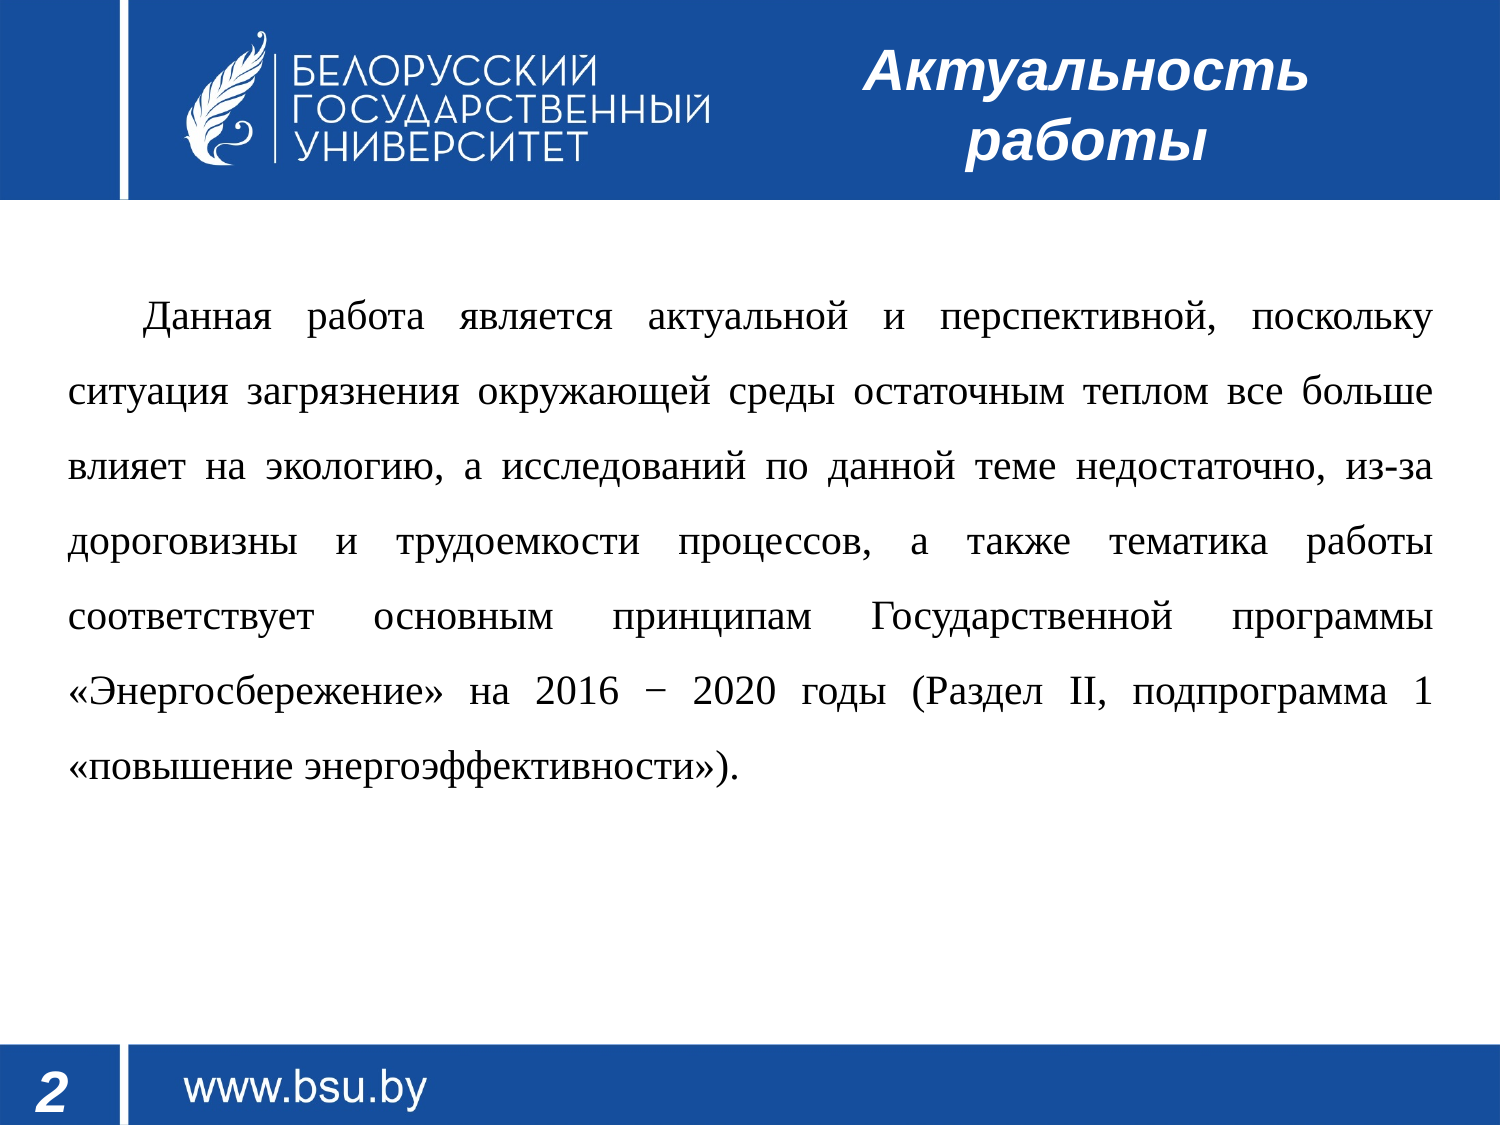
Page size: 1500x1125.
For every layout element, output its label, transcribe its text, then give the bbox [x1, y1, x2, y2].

picture [415, 1044, 1500, 1125]
text_box Данная работа является актуальной и перспективной, поскольку ситуация загрязнения окружающей среды остаточным теплом все больше влияет на экологию, а исследований по данной теме недостаточно, из-за дороговизны и трудоемкости процессов, а также тематика работы соответствует основным принципам Государственной программы «Энергосбережение» на 2016 − 2020 годы (Раздел II, подпрограмма 1 «повышение энергоэффективности»). [53, 255, 1449, 796]
text_box 2 [0, 1011, 415, 1125]
picture [0, 0, 1500, 200]
title Актуальность работы [726, 23, 1449, 181]
